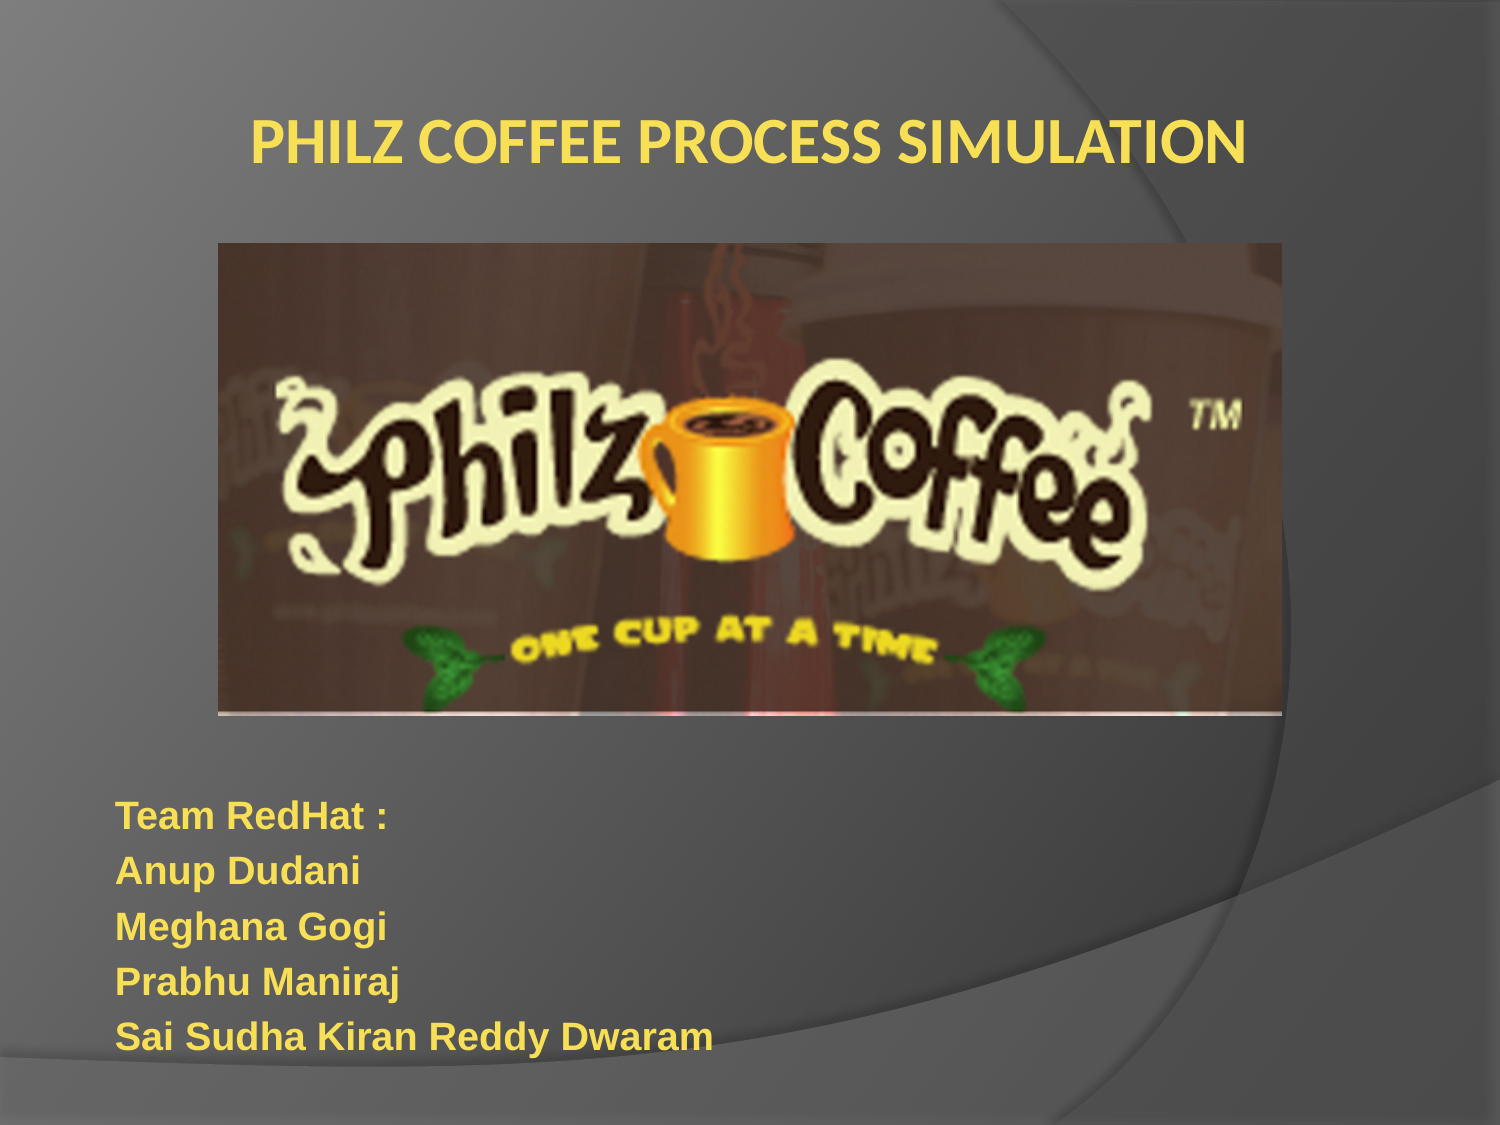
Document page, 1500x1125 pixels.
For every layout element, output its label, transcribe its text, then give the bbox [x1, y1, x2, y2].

picture [218, 243, 1282, 717]
subtitle Team RedHat : Anup Dudani Meghana Gogi Prabhu Maniraj Sai Sudha Kiran Reddy Dwaram [100, 243, 1400, 1059]
title Philz Coffee Process Simulation [29, 90, 1471, 268]
